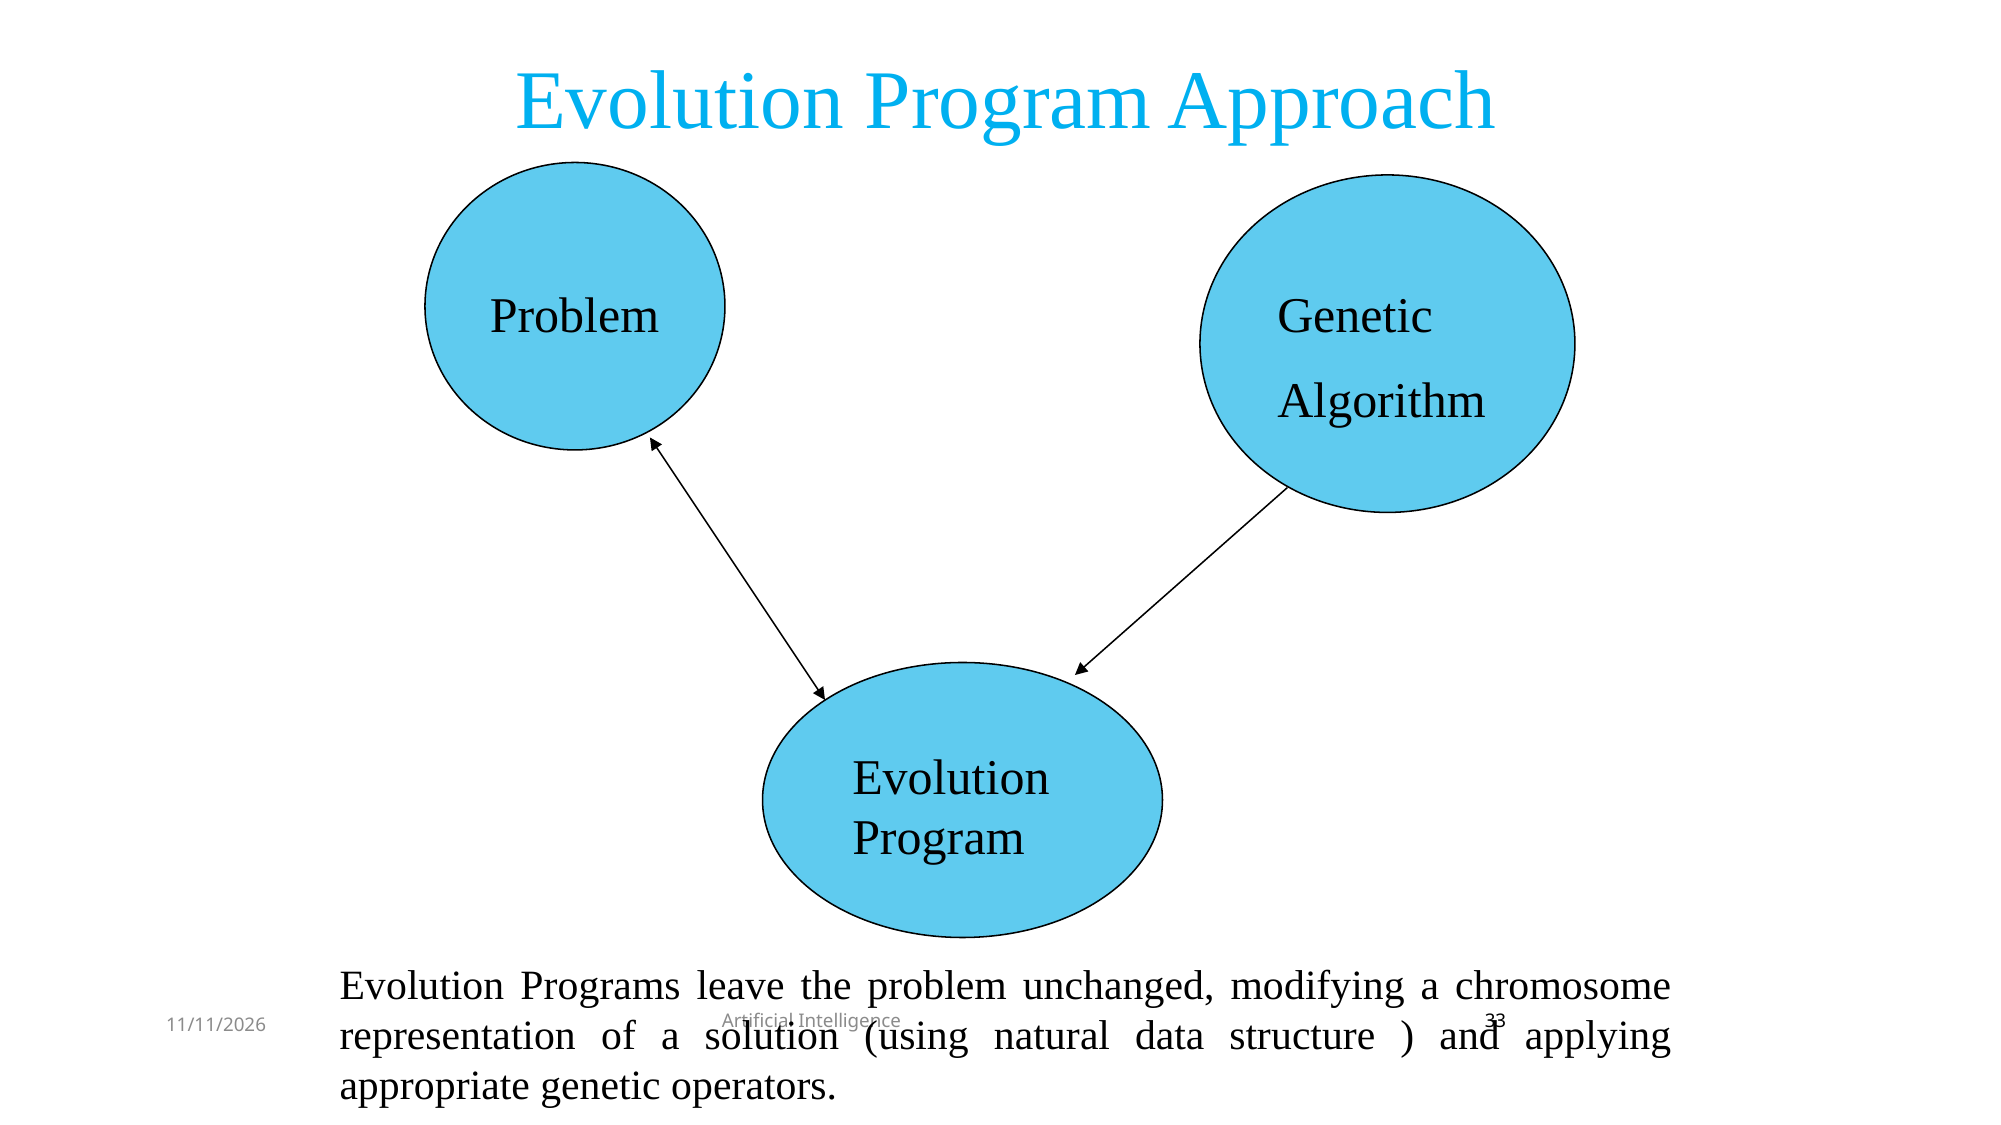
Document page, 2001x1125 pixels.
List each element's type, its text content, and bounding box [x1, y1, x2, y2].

text_box [424, 162, 725, 450]
text_box [1199, 174, 1575, 513]
text_box [1074, 487, 1288, 676]
text_box Problem [474, 274, 675, 350]
text_box Evolution Program [837, 737, 1188, 873]
text_box [649, 437, 826, 700]
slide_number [131, 995, 281, 1056]
text_box Evolution Program Approach [399, 37, 1613, 153]
text_box Genetic Algorithm [1262, 275, 1538, 435]
footer Artificial Intelligence [706, 991, 1017, 1051]
slide_number 33 [1409, 991, 1522, 1051]
text_box [762, 662, 1141, 938]
text_box Evolution Programs leave the problem unchanged, modifying a chromosome representation of a solution (using natural data structure ) and applying appropriate genetic operators. [324, 950, 1688, 1115]
